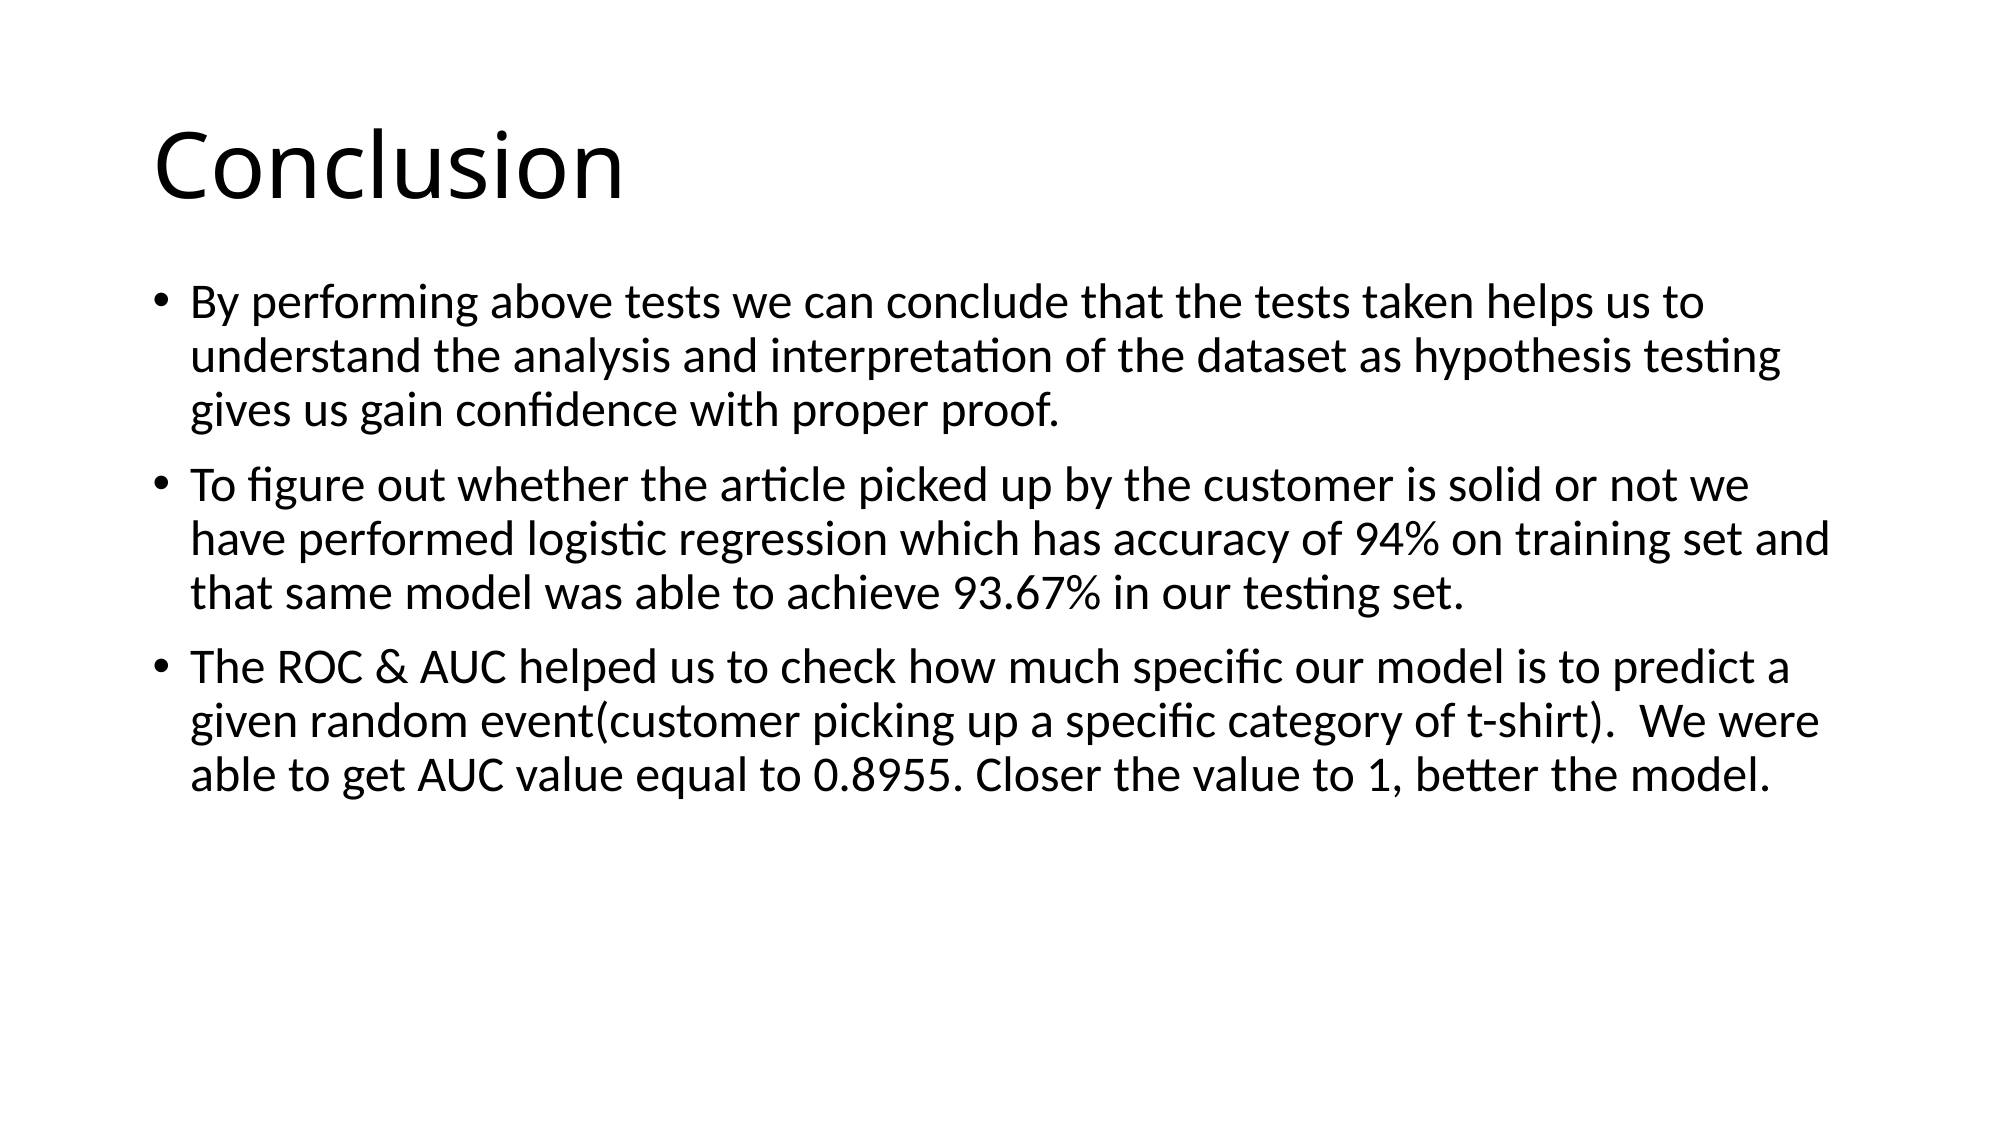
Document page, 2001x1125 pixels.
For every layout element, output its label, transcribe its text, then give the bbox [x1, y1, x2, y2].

title Conclusion [137, 59, 1863, 267]
list By performing above tests we can conclude that the tests taken helps us to understand the analysis and interpretation of the dataset as hypothesis testing gives us gain confidence with proper proof. To figure out whether the article picked up by the customer is solid or not we have performed logistic regression which has accuracy of 94% on training set and that same model was able to achieve 93.67% in our testing set. The ROC & AUC helped us to check how much specific our model is to predict a given random event(customer picking up a specific category of t-shirt). We were able to get AUC value equal to 0.8955. Closer the value to 1, better the model. [137, 267, 1863, 1006]
